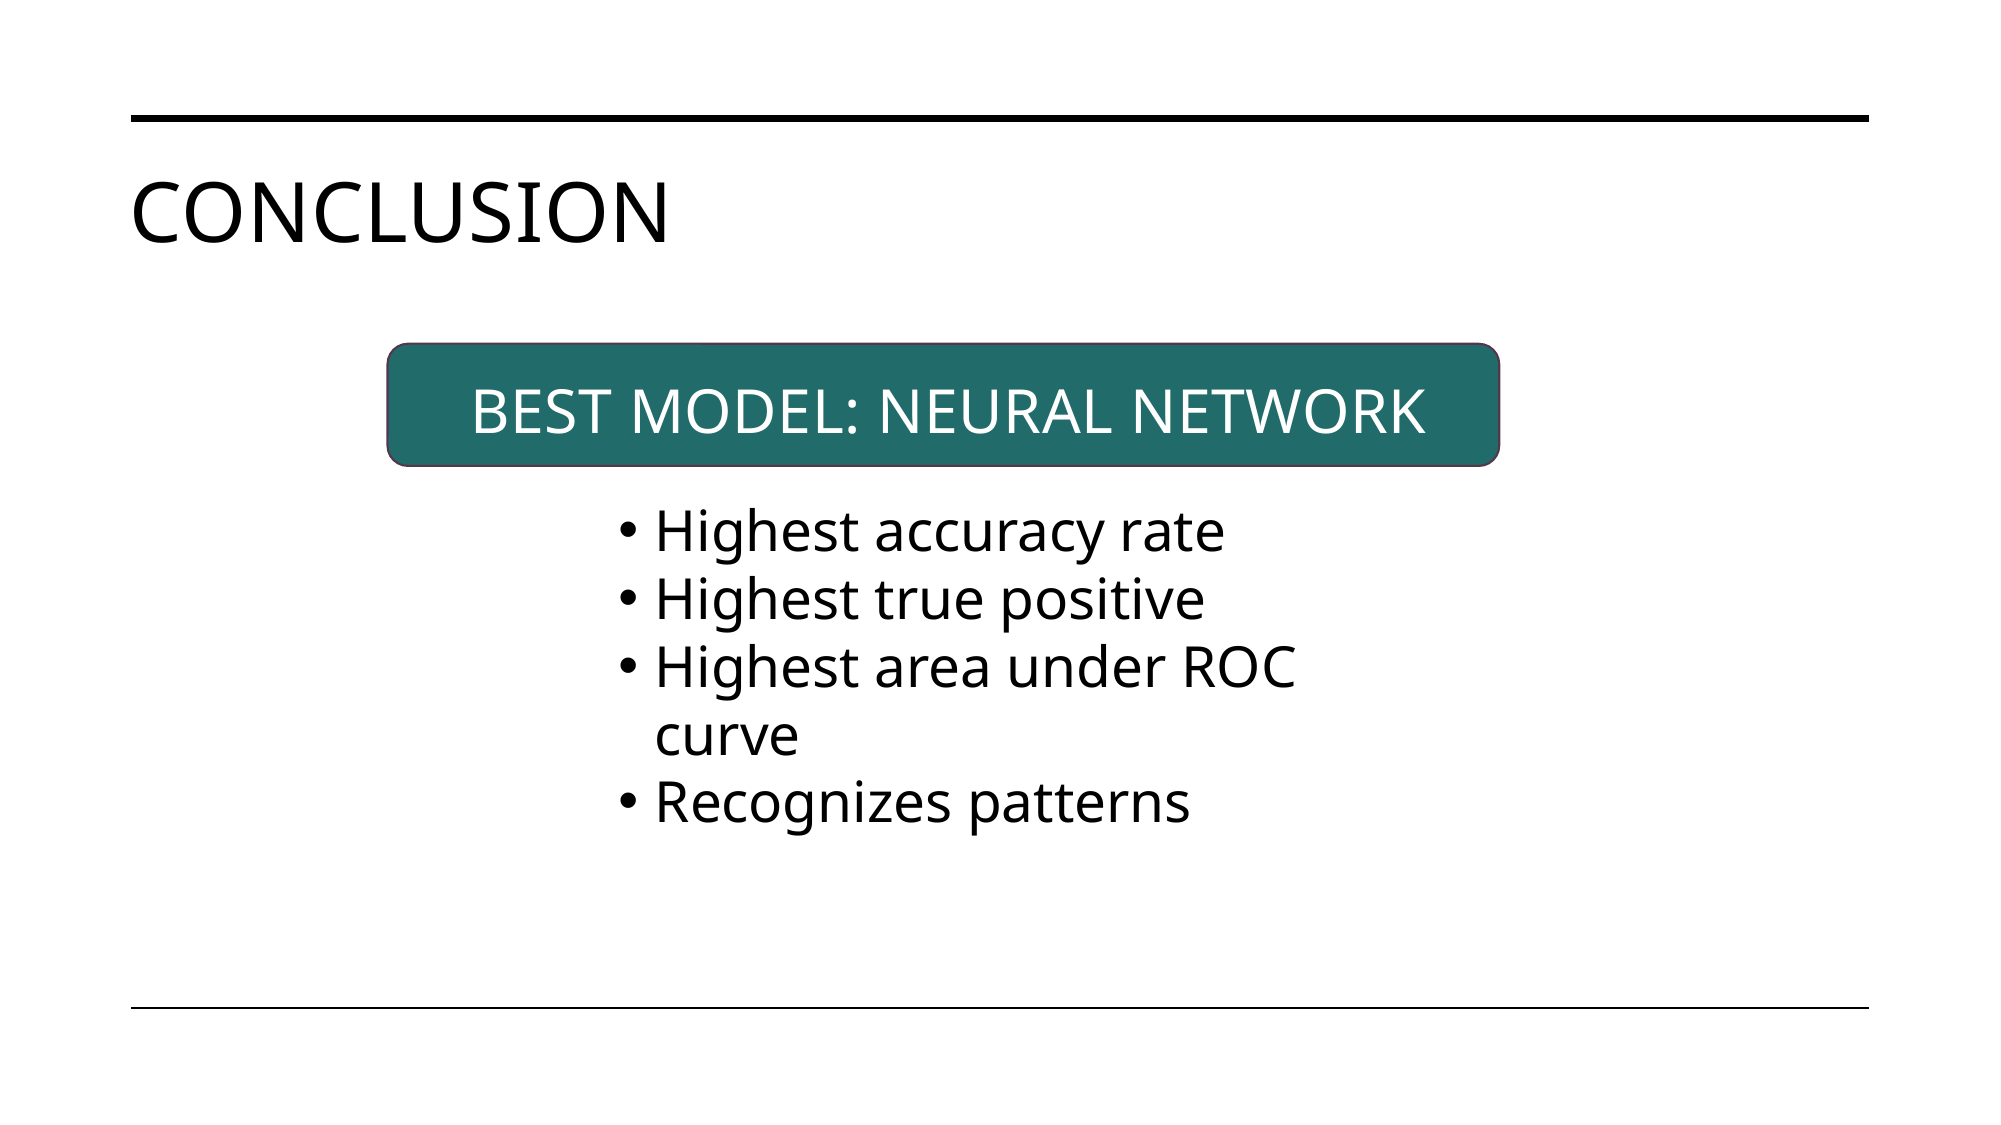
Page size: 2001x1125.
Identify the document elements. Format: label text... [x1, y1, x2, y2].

title conclusion [114, 151, 1869, 377]
text_box [146, 288, 1901, 501]
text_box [387, 343, 1500, 488]
list Highest accuracy rate Highest true positive Highest area under ROC curve Recognizes patterns [530, 501, 1368, 844]
